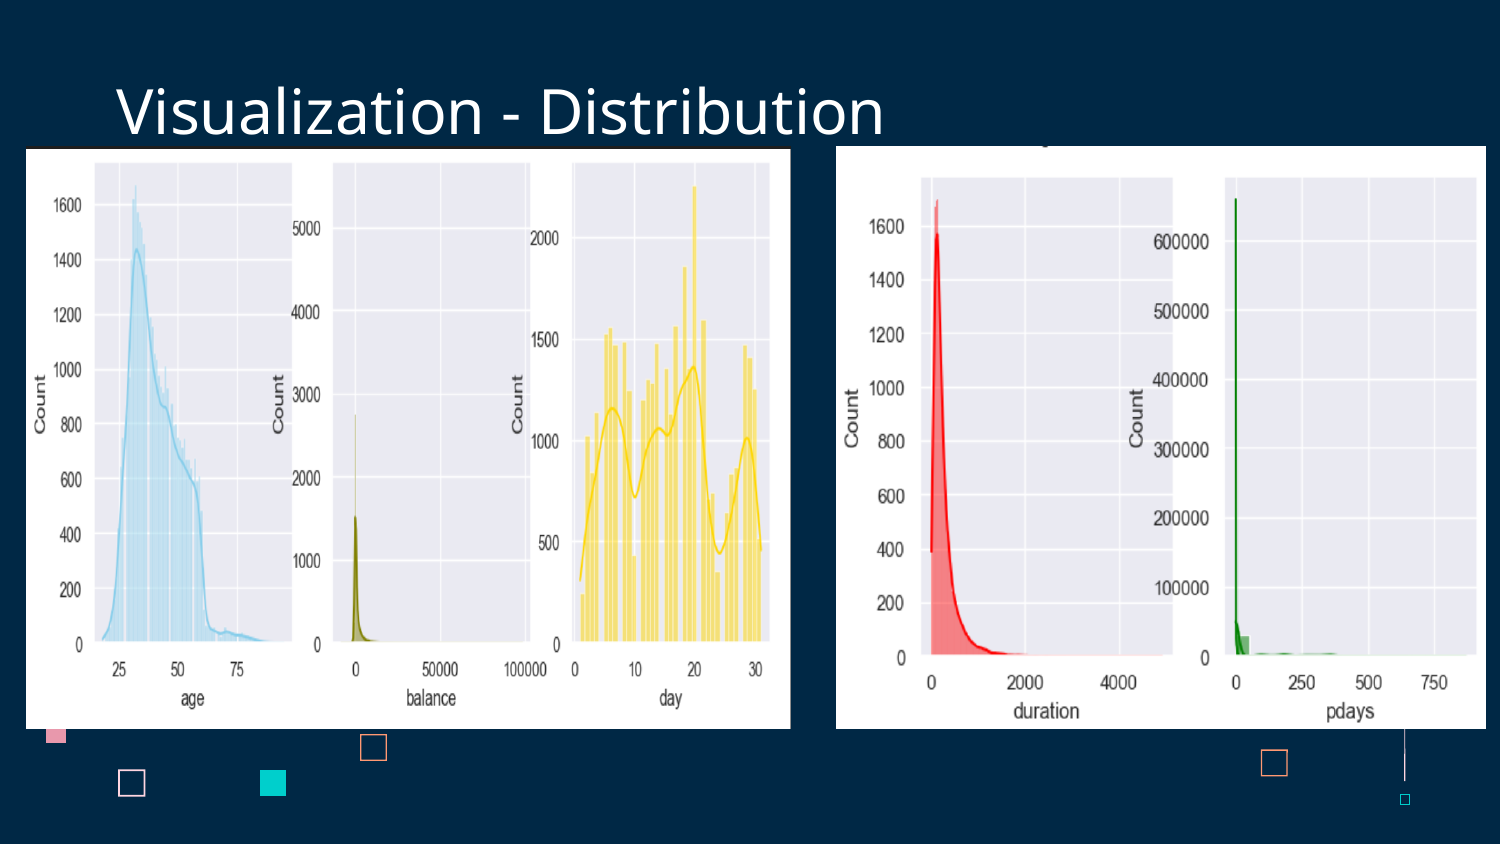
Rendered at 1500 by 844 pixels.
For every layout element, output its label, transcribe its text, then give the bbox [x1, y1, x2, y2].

picture [26, 145, 791, 729]
picture [836, 145, 1486, 729]
title Visualization - Distribution [101, 67, 1094, 163]
